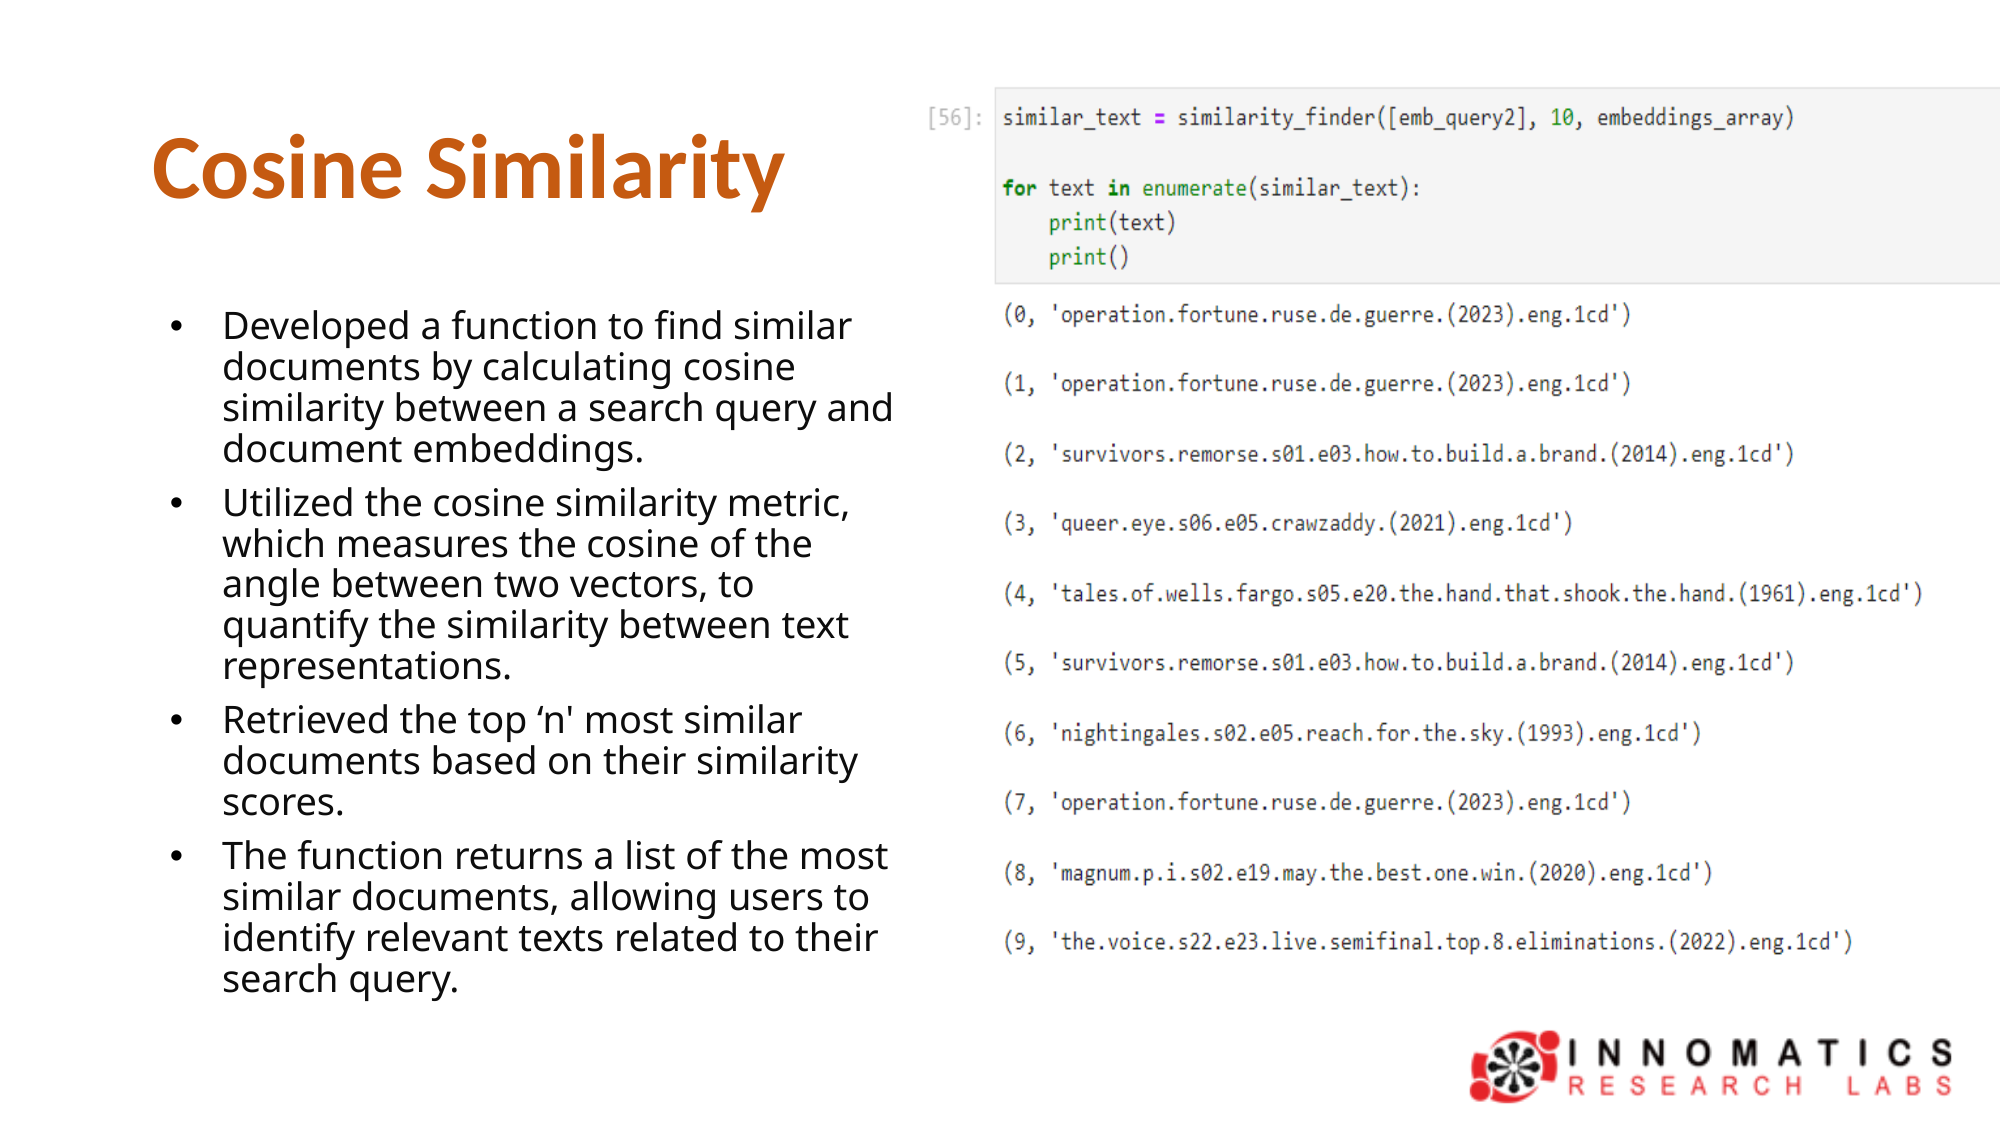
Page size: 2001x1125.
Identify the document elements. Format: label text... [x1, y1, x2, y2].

title Cosine Similarity [137, 59, 1863, 278]
picture [910, 76, 2000, 1000]
list Developed a function to find similar documents by calculating cosine similarity between a search query and document embeddings. Utilized the cosine similarity metric, which measures the cosine of the angle between two vectors, to quantify the similarity between text representations. Retrieved the top ‘n' most similar documents based on their similarity scores. The function returns a list of the most similar documents, allowing users to identify relevant texts related to their search query. [137, 299, 911, 1014]
picture [1445, 1014, 1975, 1125]
